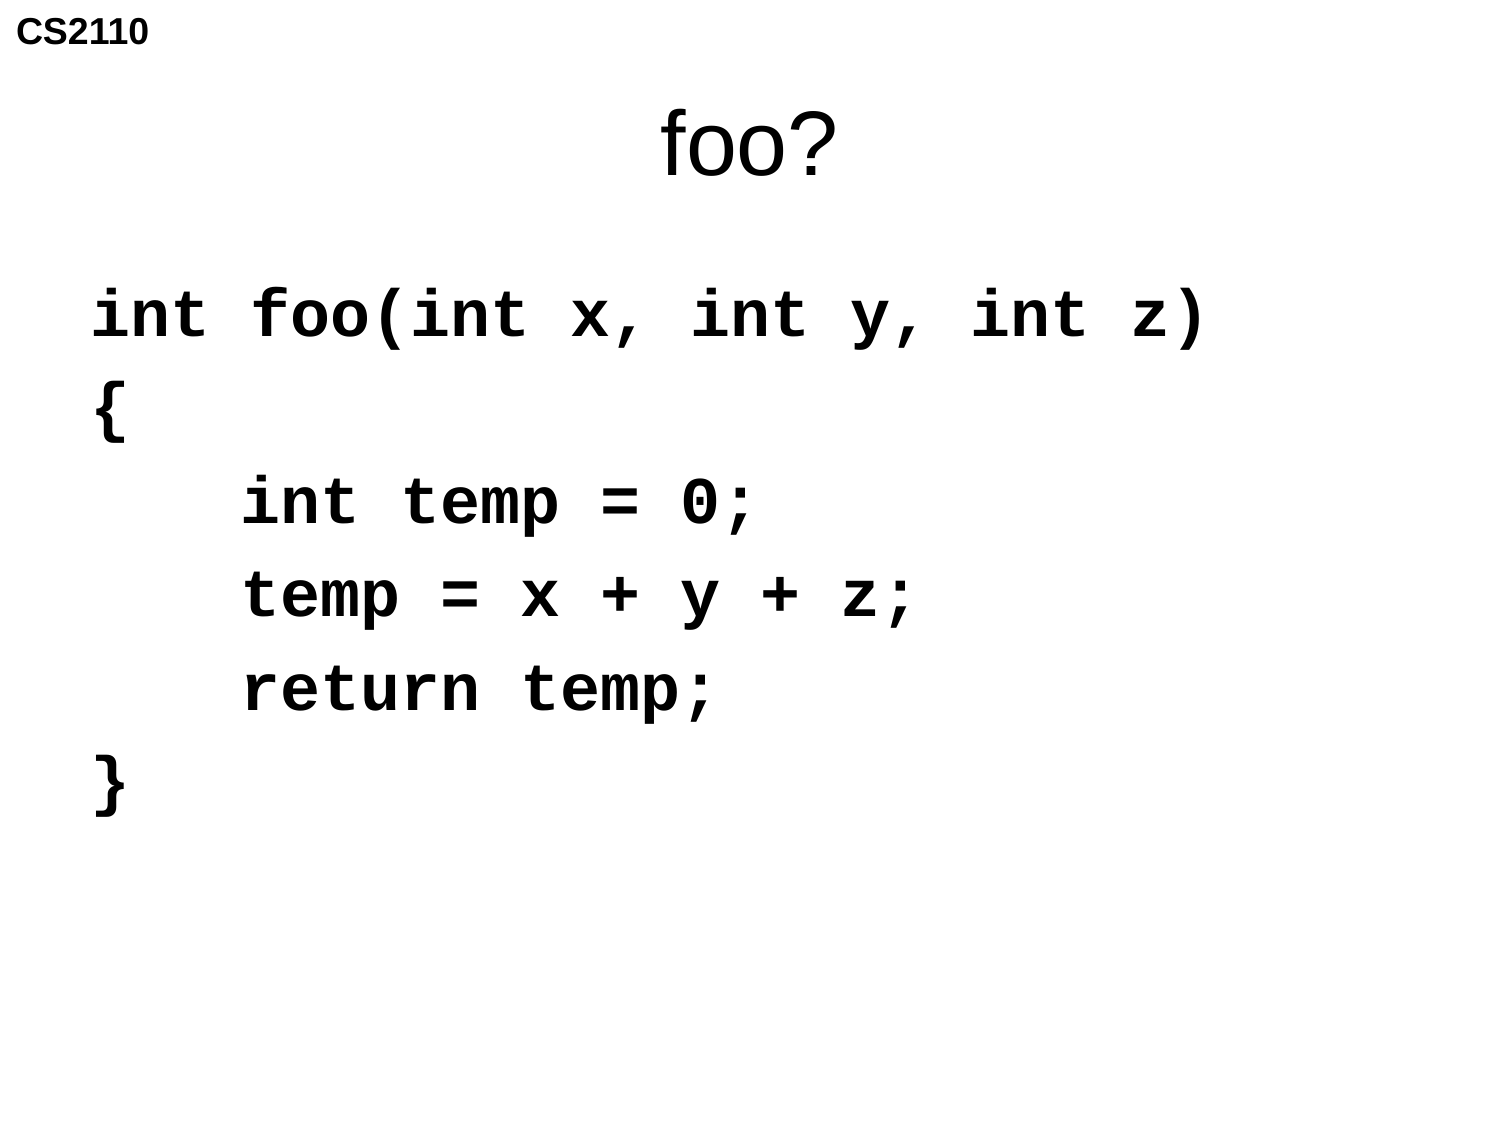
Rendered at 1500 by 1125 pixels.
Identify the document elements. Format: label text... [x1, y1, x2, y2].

list int foo(int x, int y, int z) { int temp = 0; temp = x + y + z; return temp; } [75, 262, 1425, 1100]
title foo? [75, 45, 1425, 233]
